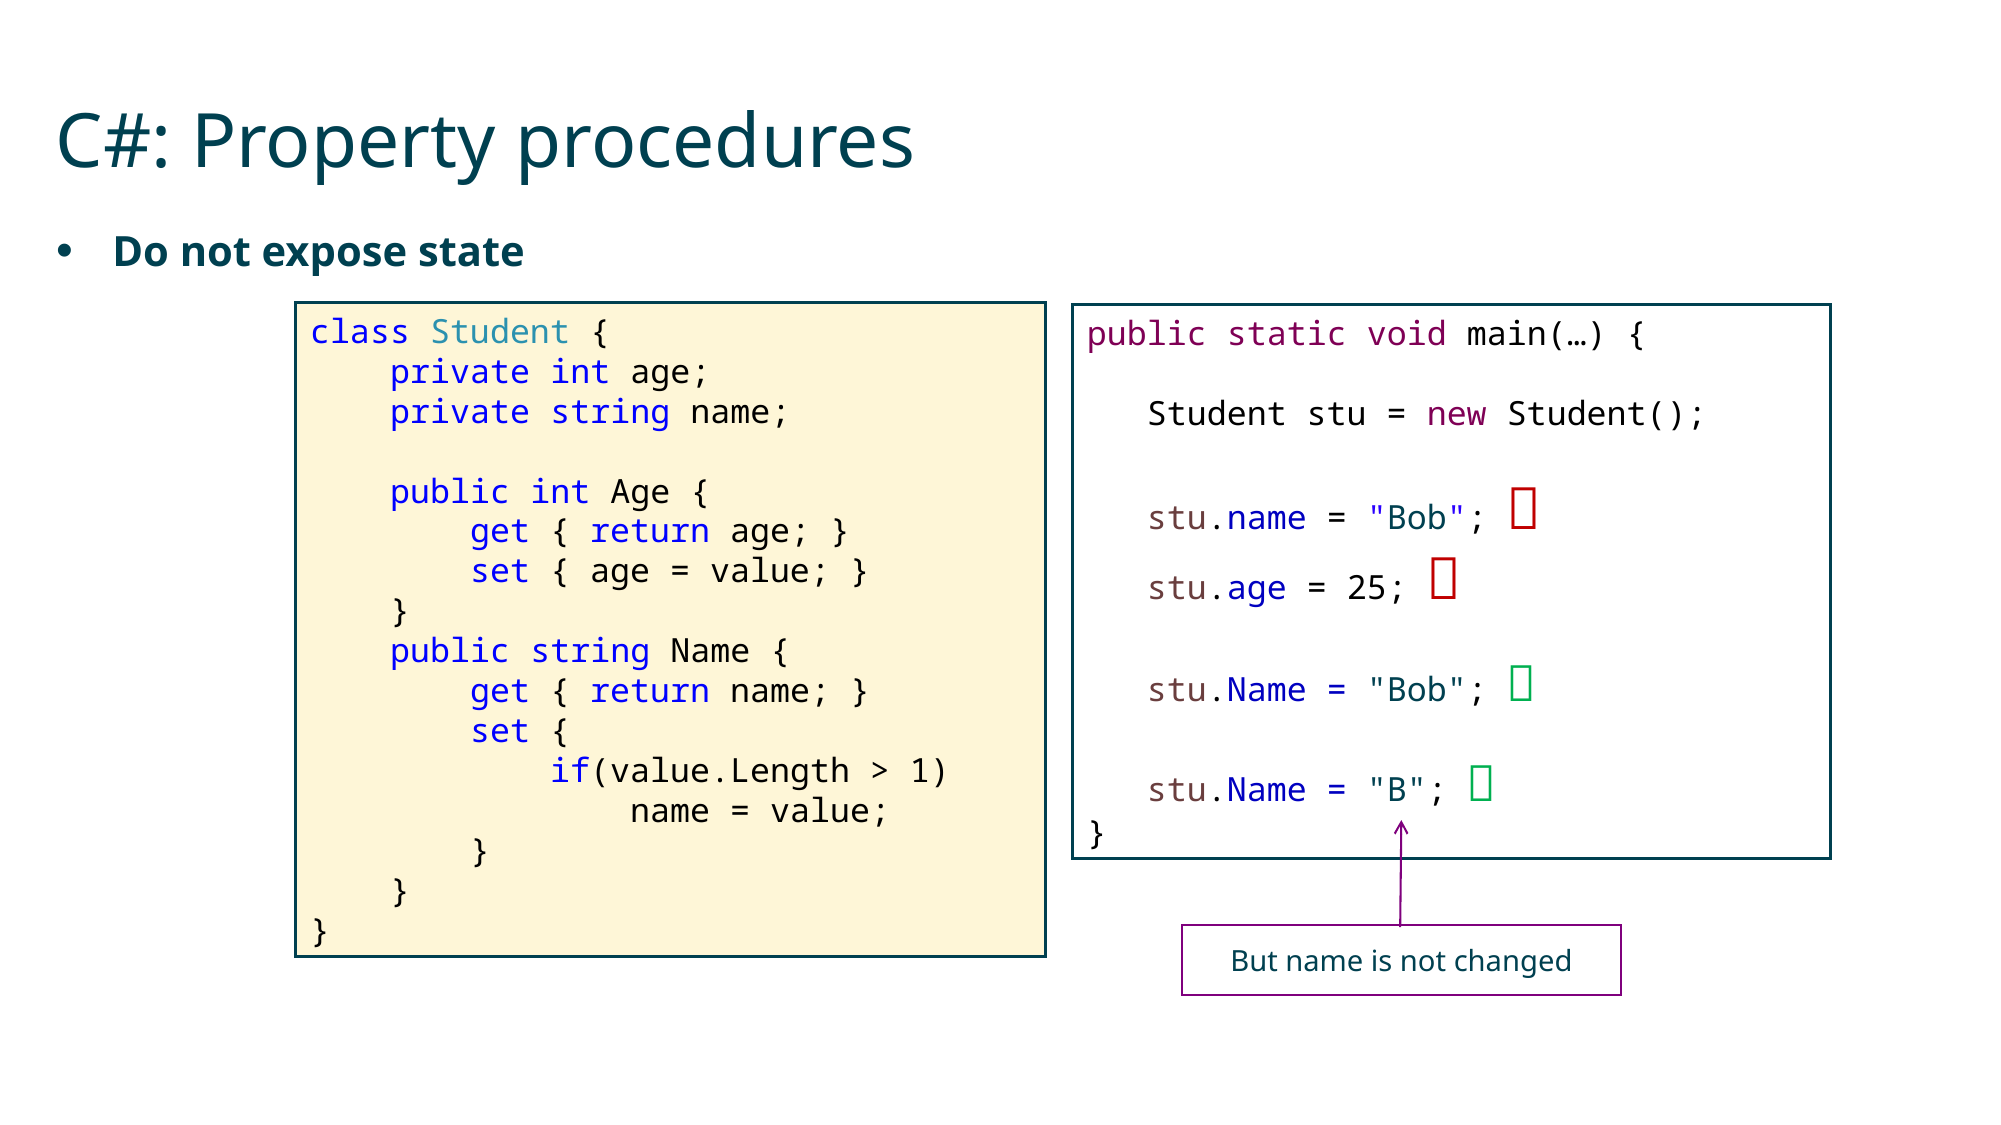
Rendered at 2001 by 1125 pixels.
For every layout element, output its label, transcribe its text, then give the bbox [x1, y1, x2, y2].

text_box public static void main(…) { Student stu = new Student(); stu.name = "Bob";  stu.age = 25;  stu.Name = "Bob";  stu.Name = "B";  } [1071, 303, 1832, 860]
text_box class Student { private int age; private string name; public int Age { get { return age; } set { age = value; } } public string Name { get { return name; } set { if(value.Length > 1) name = value; } } } [294, 302, 1046, 957]
text_box But name is not changed [1181, 820, 1622, 996]
list Do not expose state [55, 224, 1946, 282]
title C#: Property procedures [55, 92, 1946, 224]
